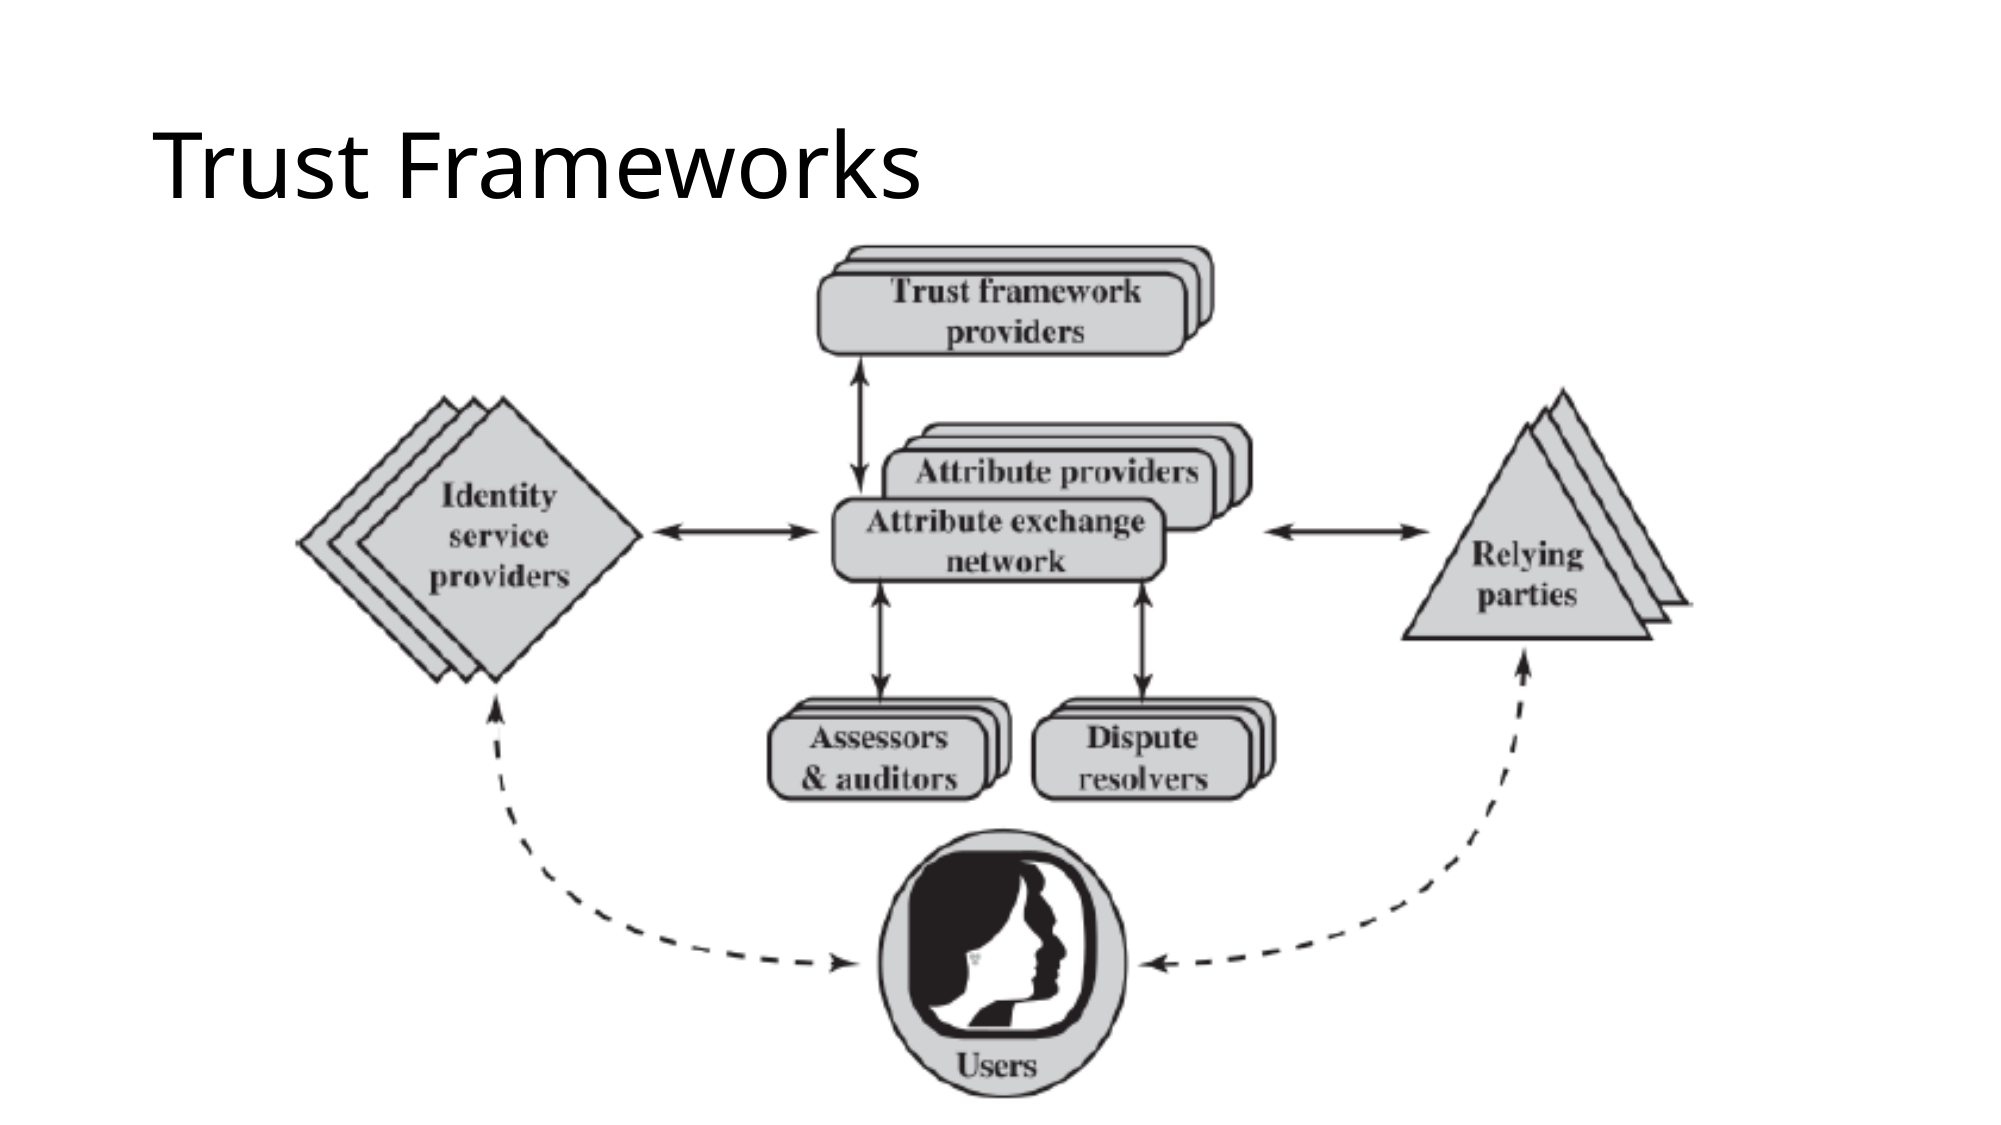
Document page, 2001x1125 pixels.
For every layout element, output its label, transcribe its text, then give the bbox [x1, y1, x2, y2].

title Trust Frameworks [137, 59, 1863, 278]
picture [261, 215, 1782, 1107]
